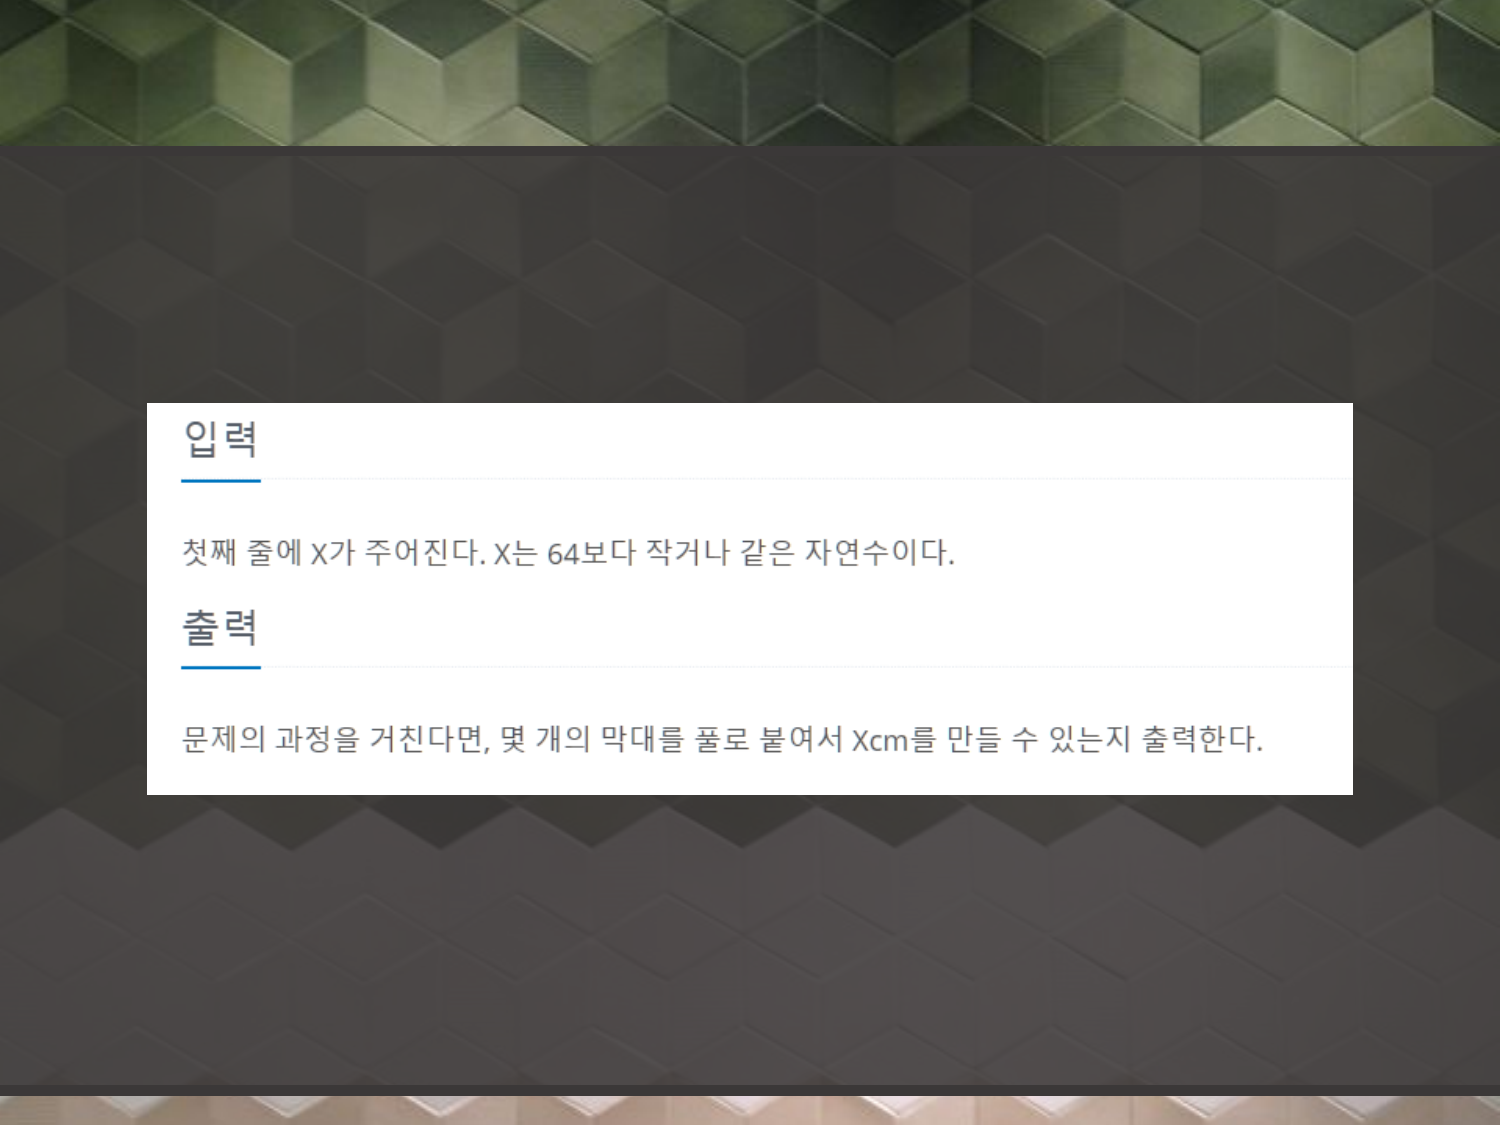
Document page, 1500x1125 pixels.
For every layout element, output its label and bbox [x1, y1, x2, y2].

picture [0, 1096, 1500, 1125]
picture [0, 0, 1500, 146]
picture [147, 403, 1353, 795]
